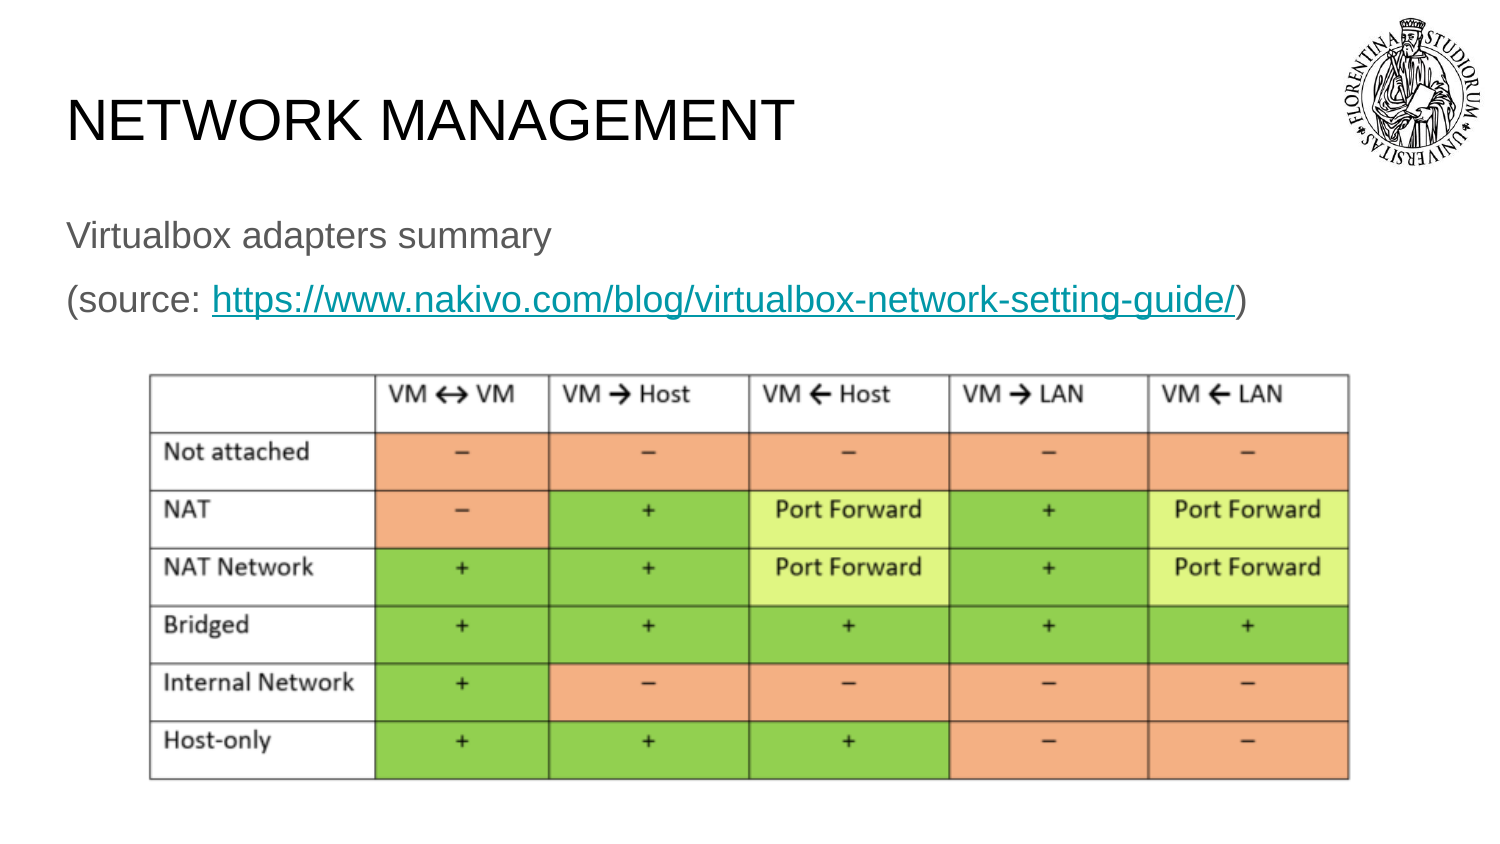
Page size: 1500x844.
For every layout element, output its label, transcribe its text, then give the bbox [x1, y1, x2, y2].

list Virtualbox adapters summary (source: https://www.nakivo.com/blog/virtualbox-network-setting-guide/) [51, 189, 1449, 750]
picture [1338, 11, 1485, 169]
picture [140, 368, 1360, 788]
title NETWORK MANAGEMENT [51, 72, 1333, 167]
